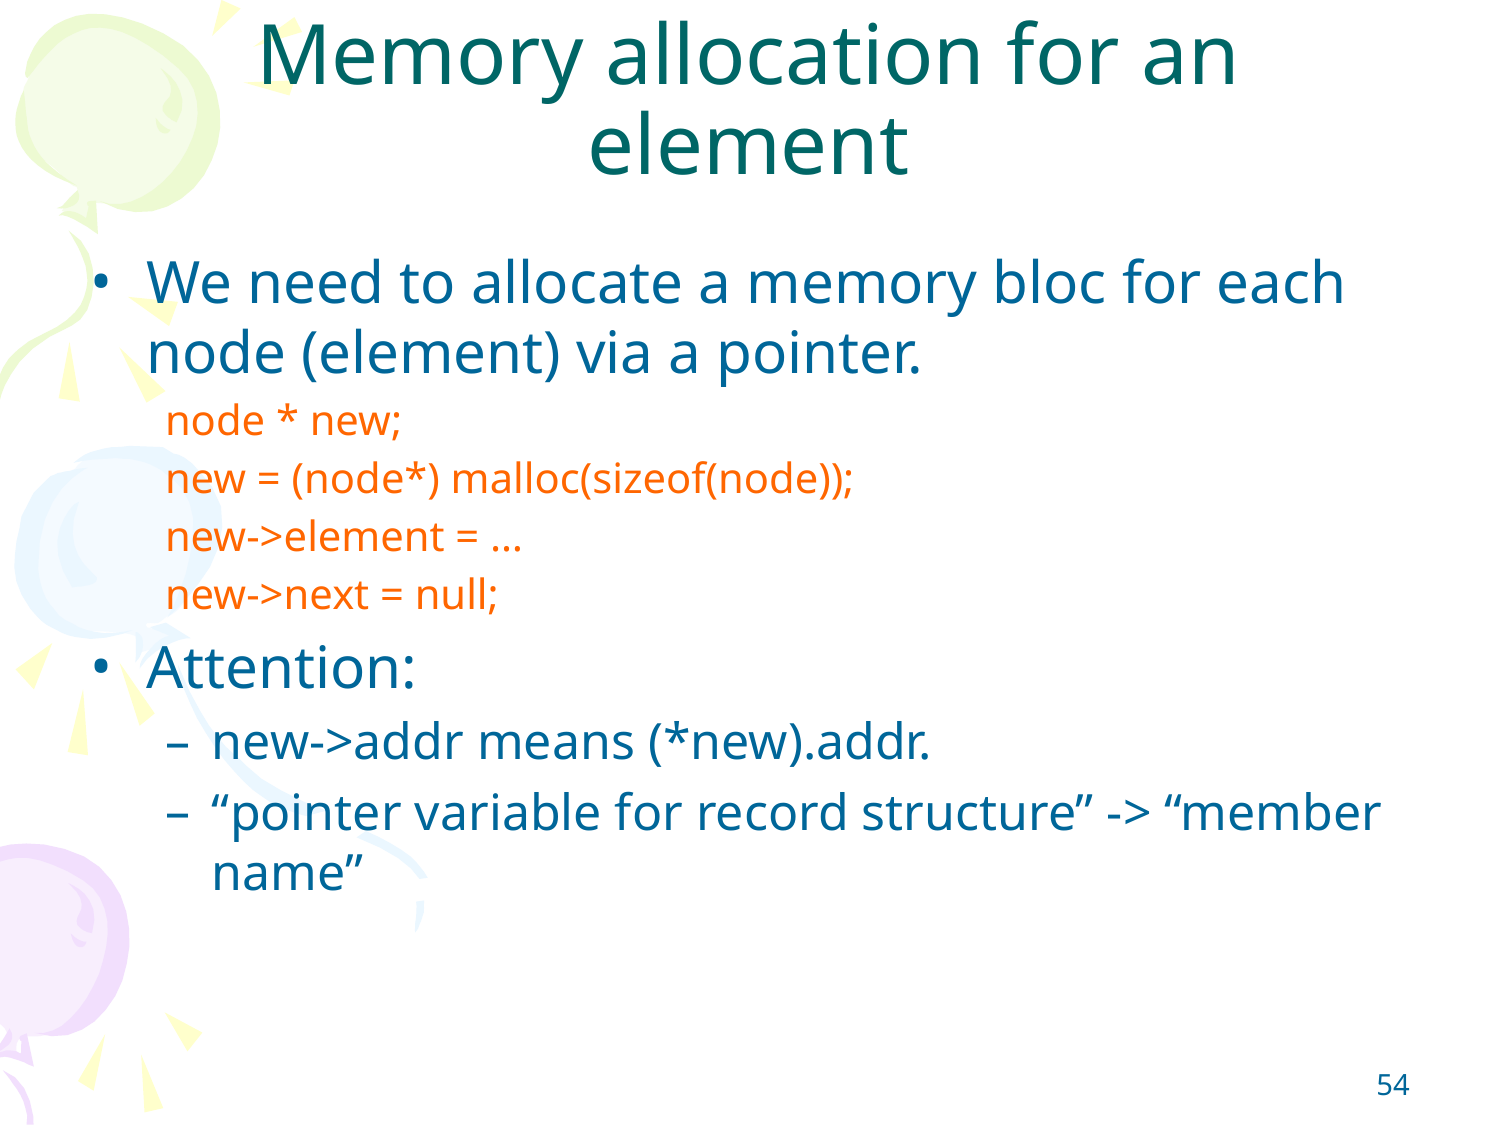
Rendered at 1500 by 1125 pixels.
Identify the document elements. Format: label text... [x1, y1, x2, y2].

title Memory allocation for an element [72, 16, 1425, 200]
text_box ‹#› [1074, 1058, 1425, 1096]
list We need to allocate a memory bloc for each node (element) via a pointer. node * new; new = (node*) malloc(sizeof(node)); new->element = … new->next = null; Attention: new->addr means (*new).addr. “pointer variable for record structure” -> “member name” [75, 237, 1425, 994]
